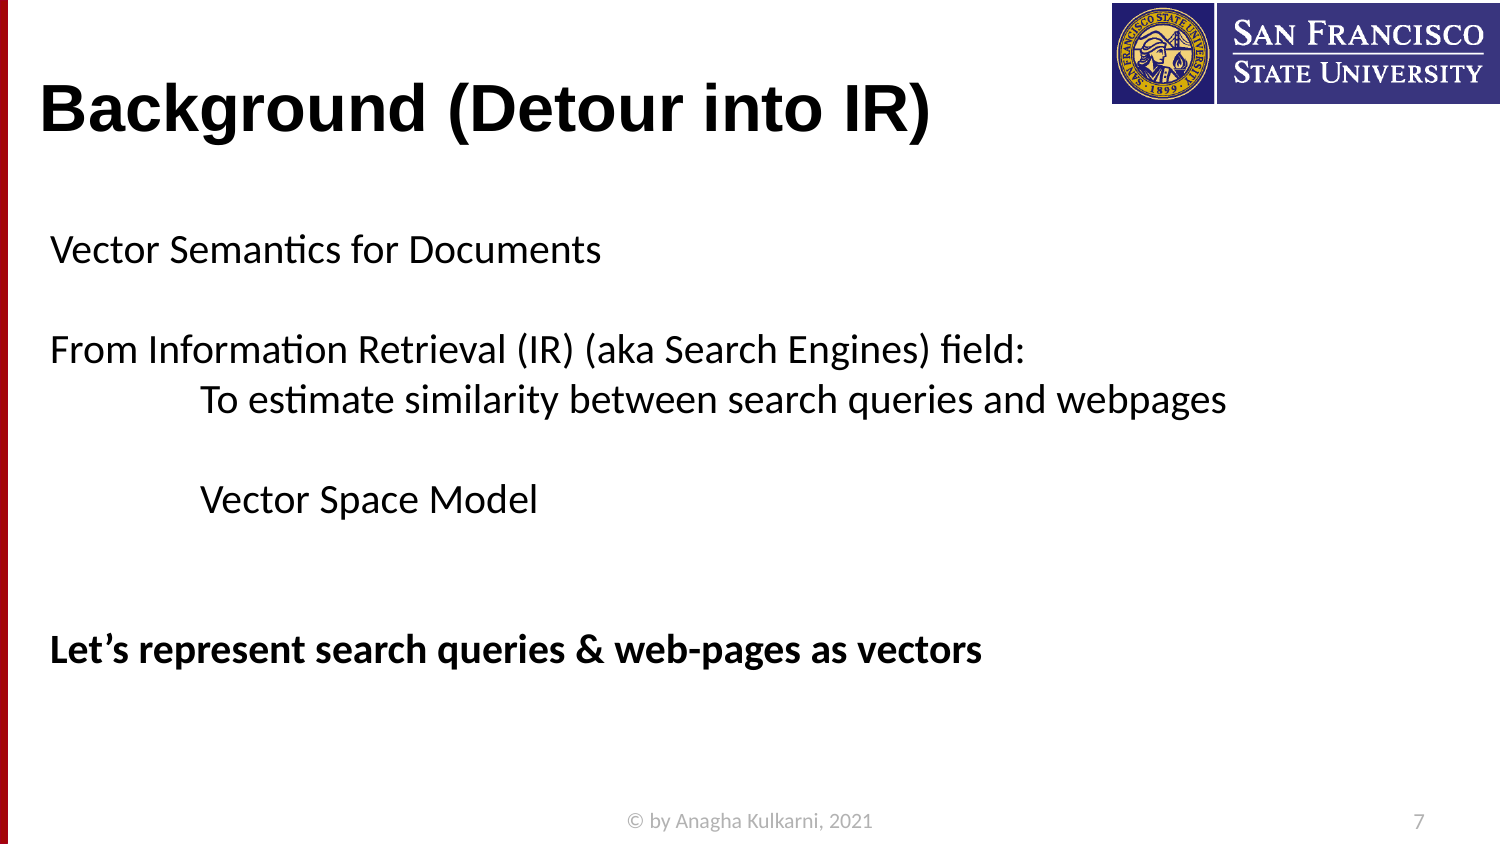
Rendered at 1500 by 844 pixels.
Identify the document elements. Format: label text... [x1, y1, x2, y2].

slide_number 7 [1080, 806, 1425, 835]
picture [1112, 3, 1500, 104]
title Background (Detour into IR) [39, 65, 1265, 146]
footer © by Anagha Kulkarni, 2021 [510, 806, 990, 834]
list Vector Semantics for Documents From Information Retrieval (IR) (aka Search Engines) field: To estimate similarity between search queries and webpages Vector Space Model Let’s represent search queries & web-pages as vectors [50, 221, 1500, 677]
